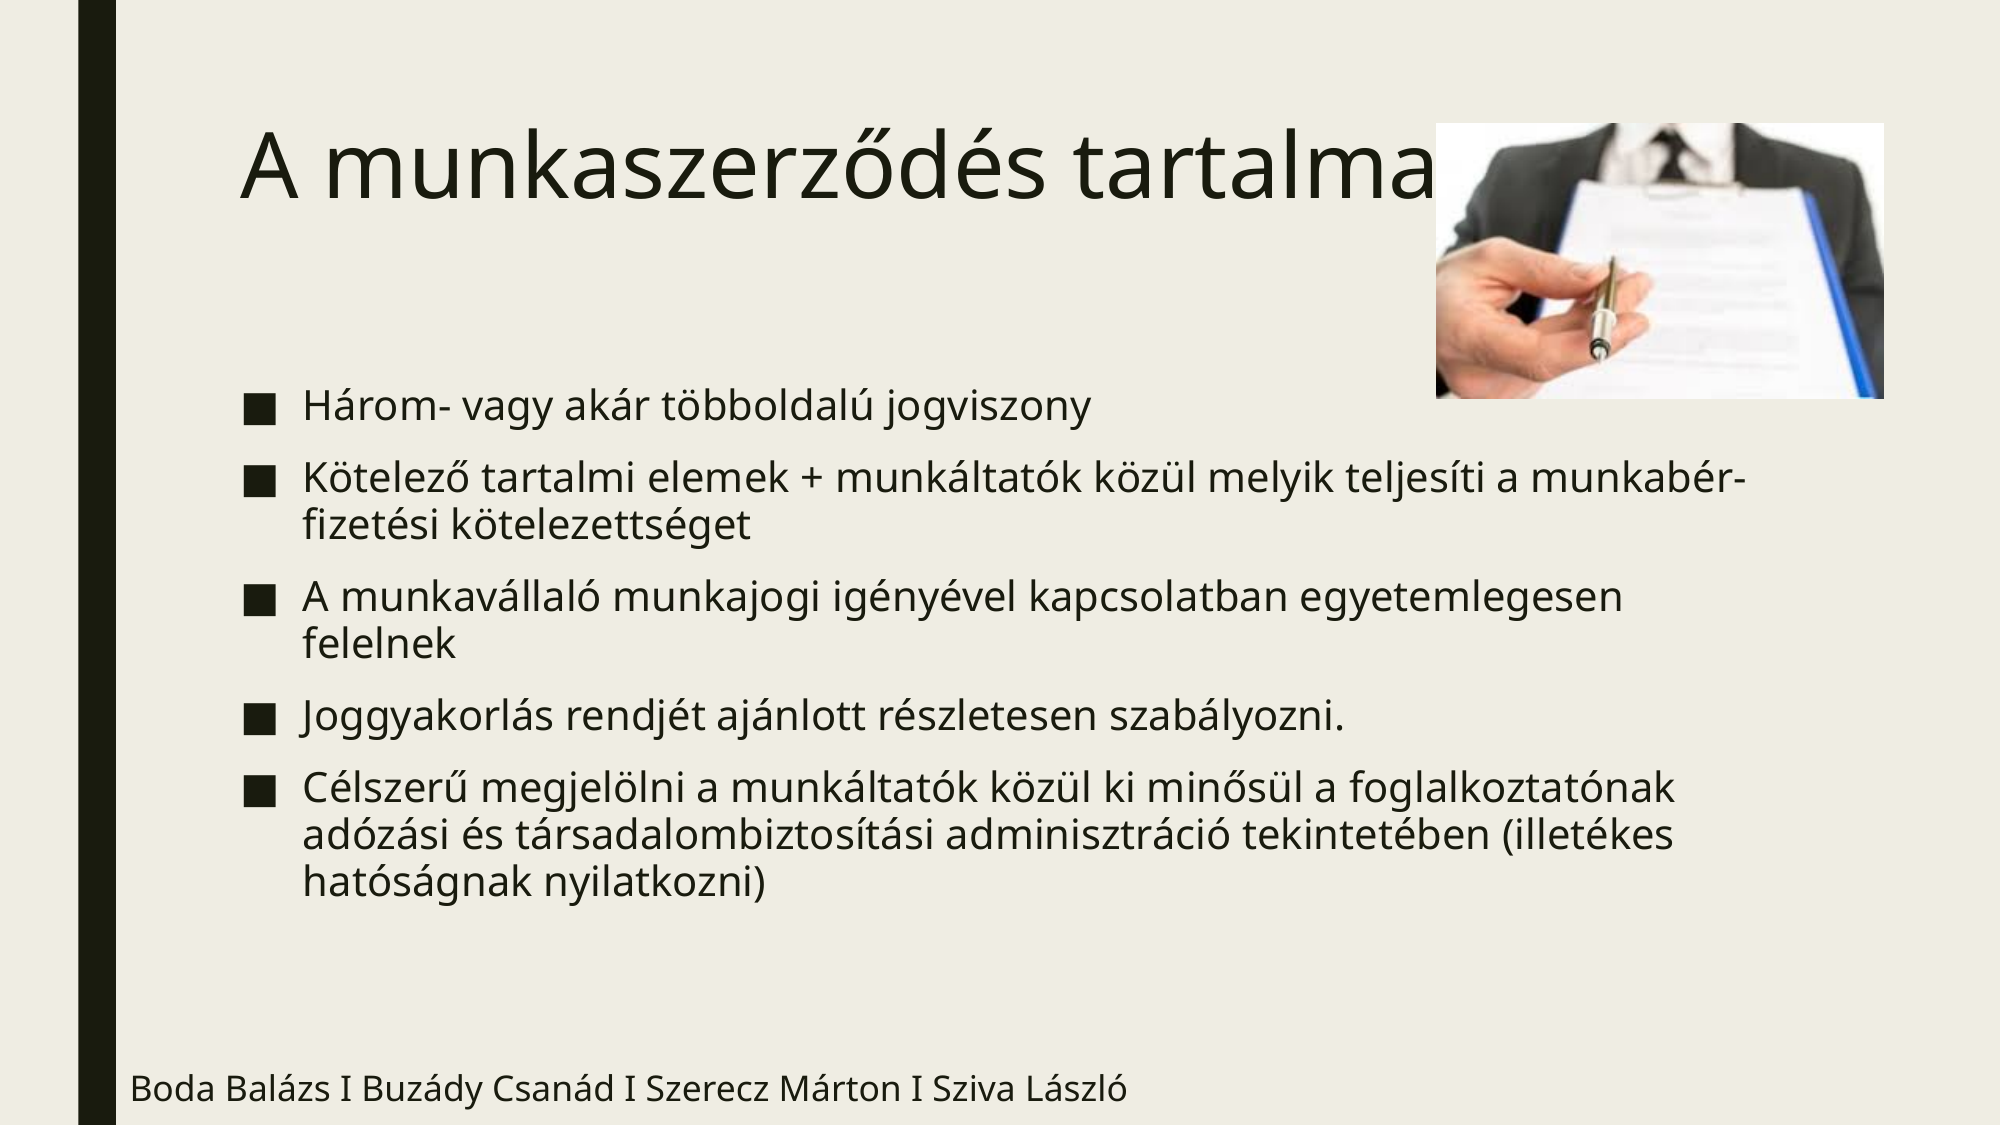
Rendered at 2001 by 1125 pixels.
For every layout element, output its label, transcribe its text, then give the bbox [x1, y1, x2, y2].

text_box Boda Balázs I Buzády Csanád I Szerecz Márton I Sziva László [114, 1061, 1226, 1125]
title A munkaszerződés tartalma [225, 112, 1800, 357]
list Három- vagy akár többoldalú jogviszony Kötelező tartalmi elemek + munkáltatók közül melyik teljesíti a munkabér-fizetési kötelezettséget A munkavállaló munkajogi igényével kapcsolatban egyetemlegesen felelnek Joggyakorlás rendjét ajánlott részletesen szabályozni. Célszerű megjelölni a munkáltatók közül ki minősül a foglalkoztatónak adózási és társadalombiztosítási adminisztráció tekintetében (illetékes hatóságnak nyilatkozni) [225, 375, 1800, 963]
picture [1436, 123, 1884, 399]
